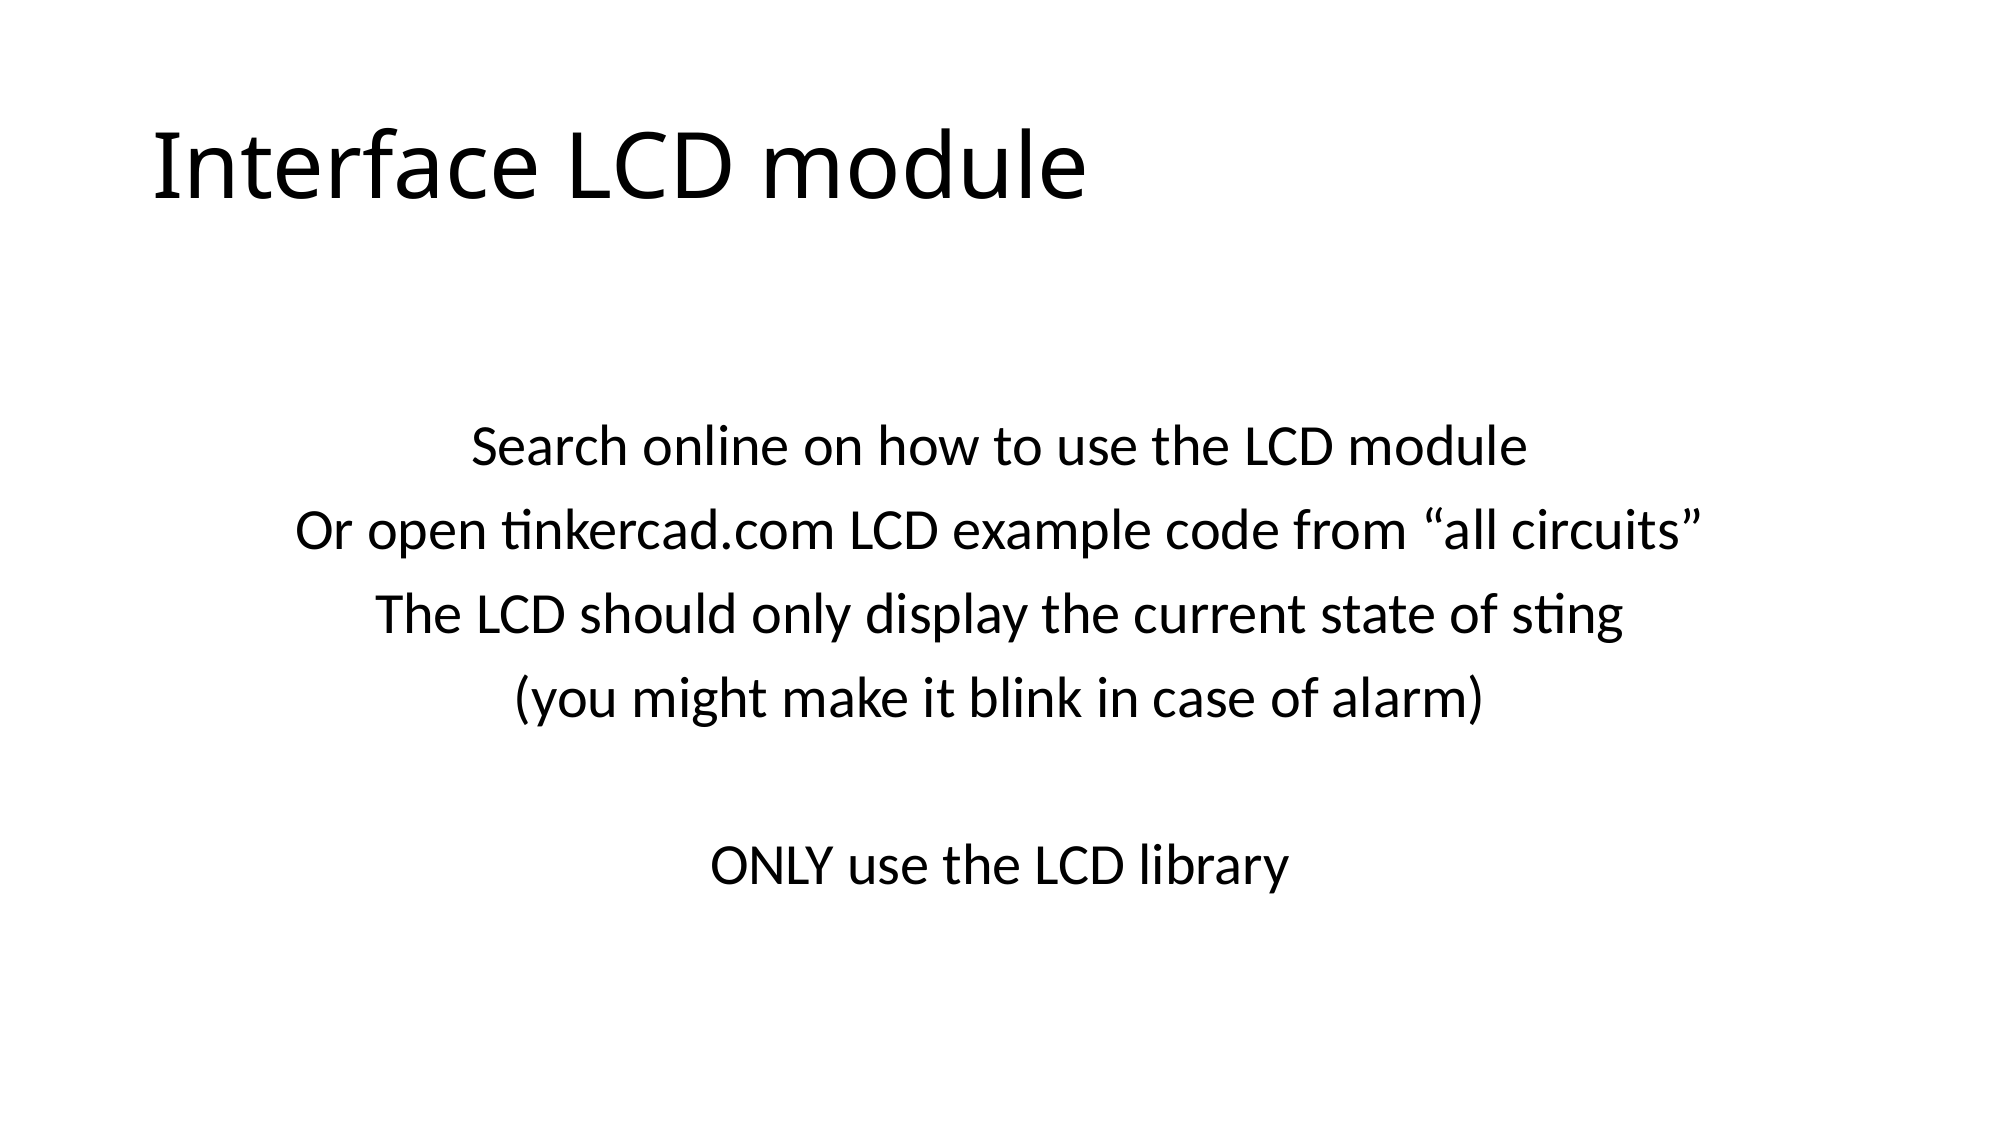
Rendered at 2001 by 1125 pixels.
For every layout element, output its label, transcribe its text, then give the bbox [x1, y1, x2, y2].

title Interface LCD module [137, 59, 1863, 278]
list Search online on how to use the LCD module Or open tinkercad.com LCD example code from “all circuits” The LCD should only display the current state of sting (you might make it blink in case of alarm) ONLY use the LCD library [137, 299, 1863, 1014]
